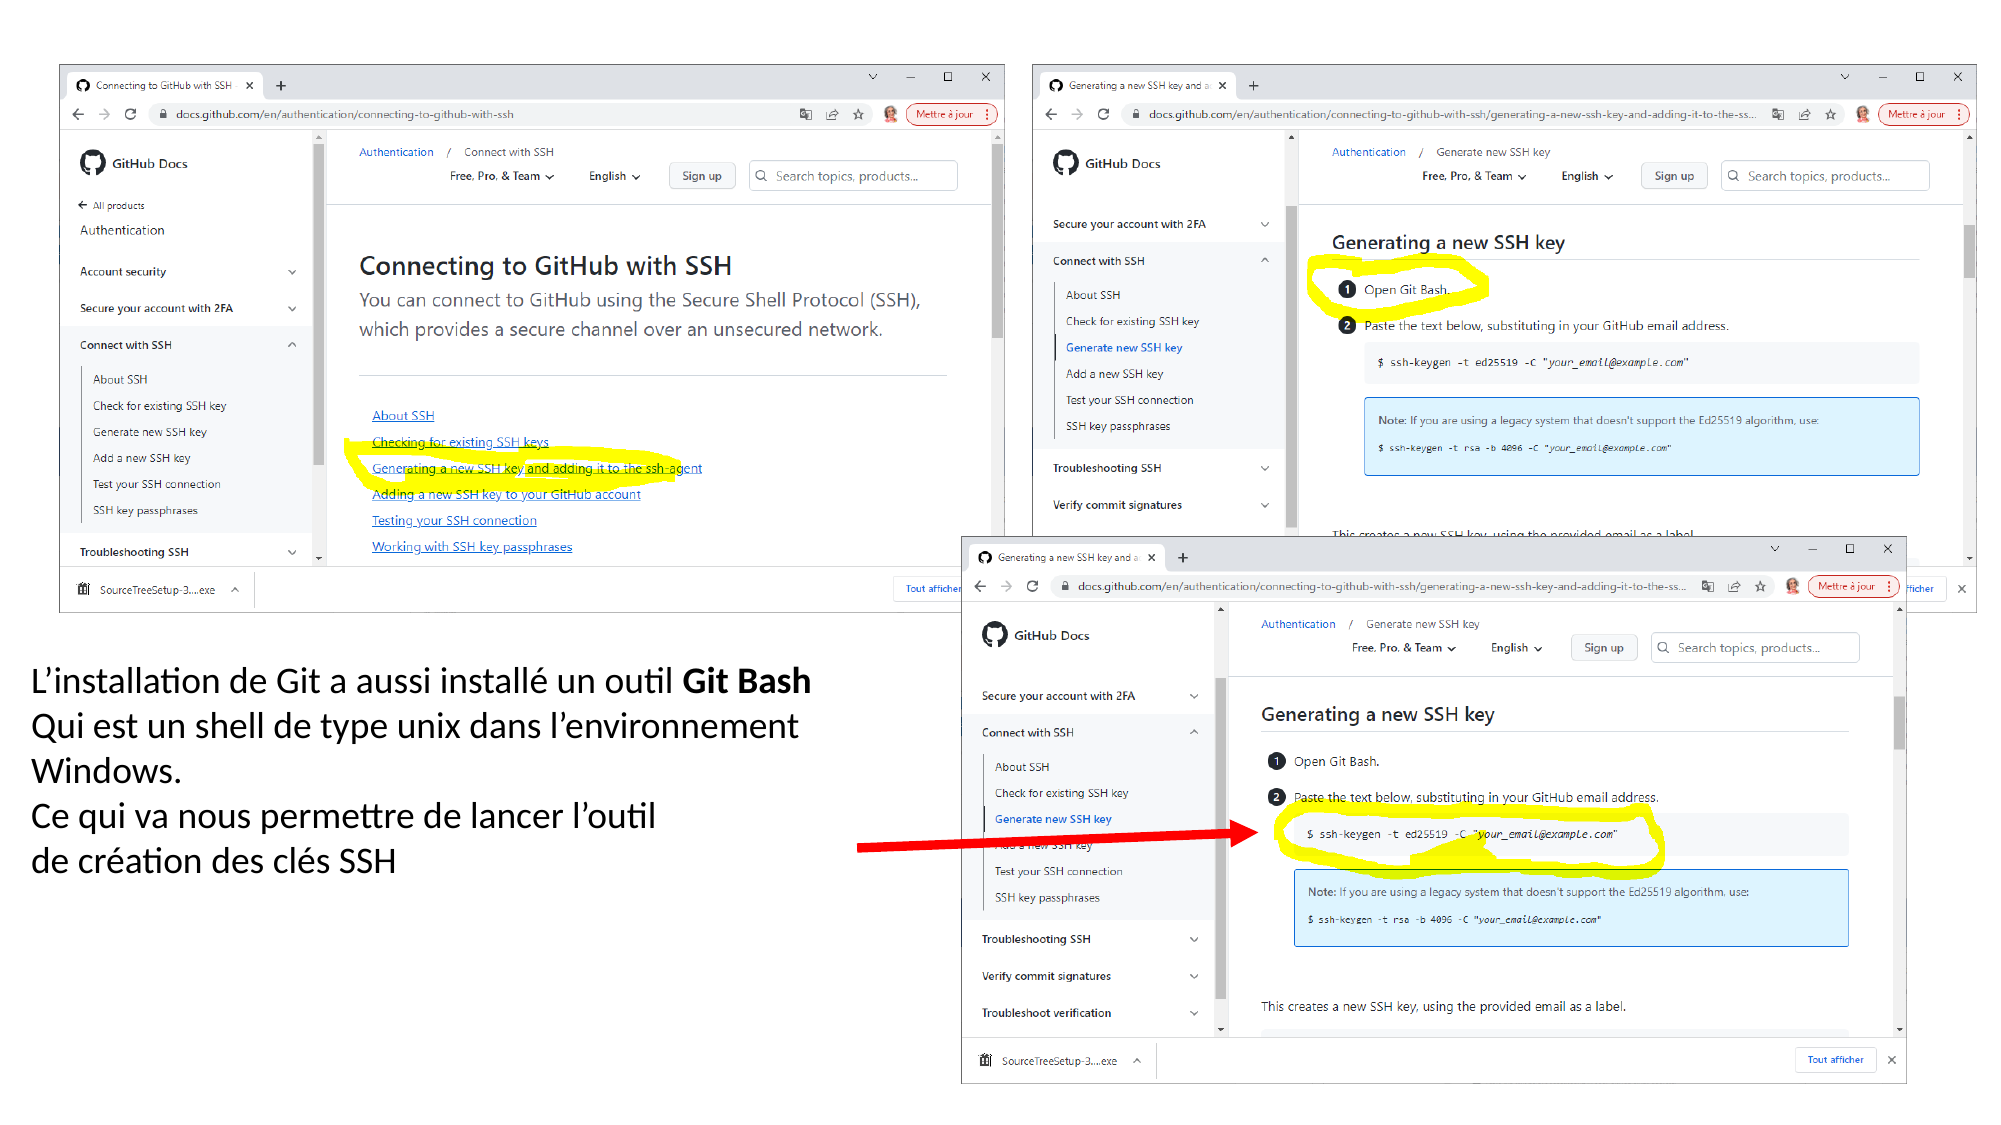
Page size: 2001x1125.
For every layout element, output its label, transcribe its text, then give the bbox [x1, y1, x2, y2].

picture [59, 64, 1977, 1084]
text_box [857, 832, 1259, 848]
text_box L’installation de Git a aussi installé un outil Git Bash Qui est un shell de type unix dans l’environnement Windows. Ce qui va nous permettre de lancer l’outil de création des clés SSH [16, 648, 920, 889]
